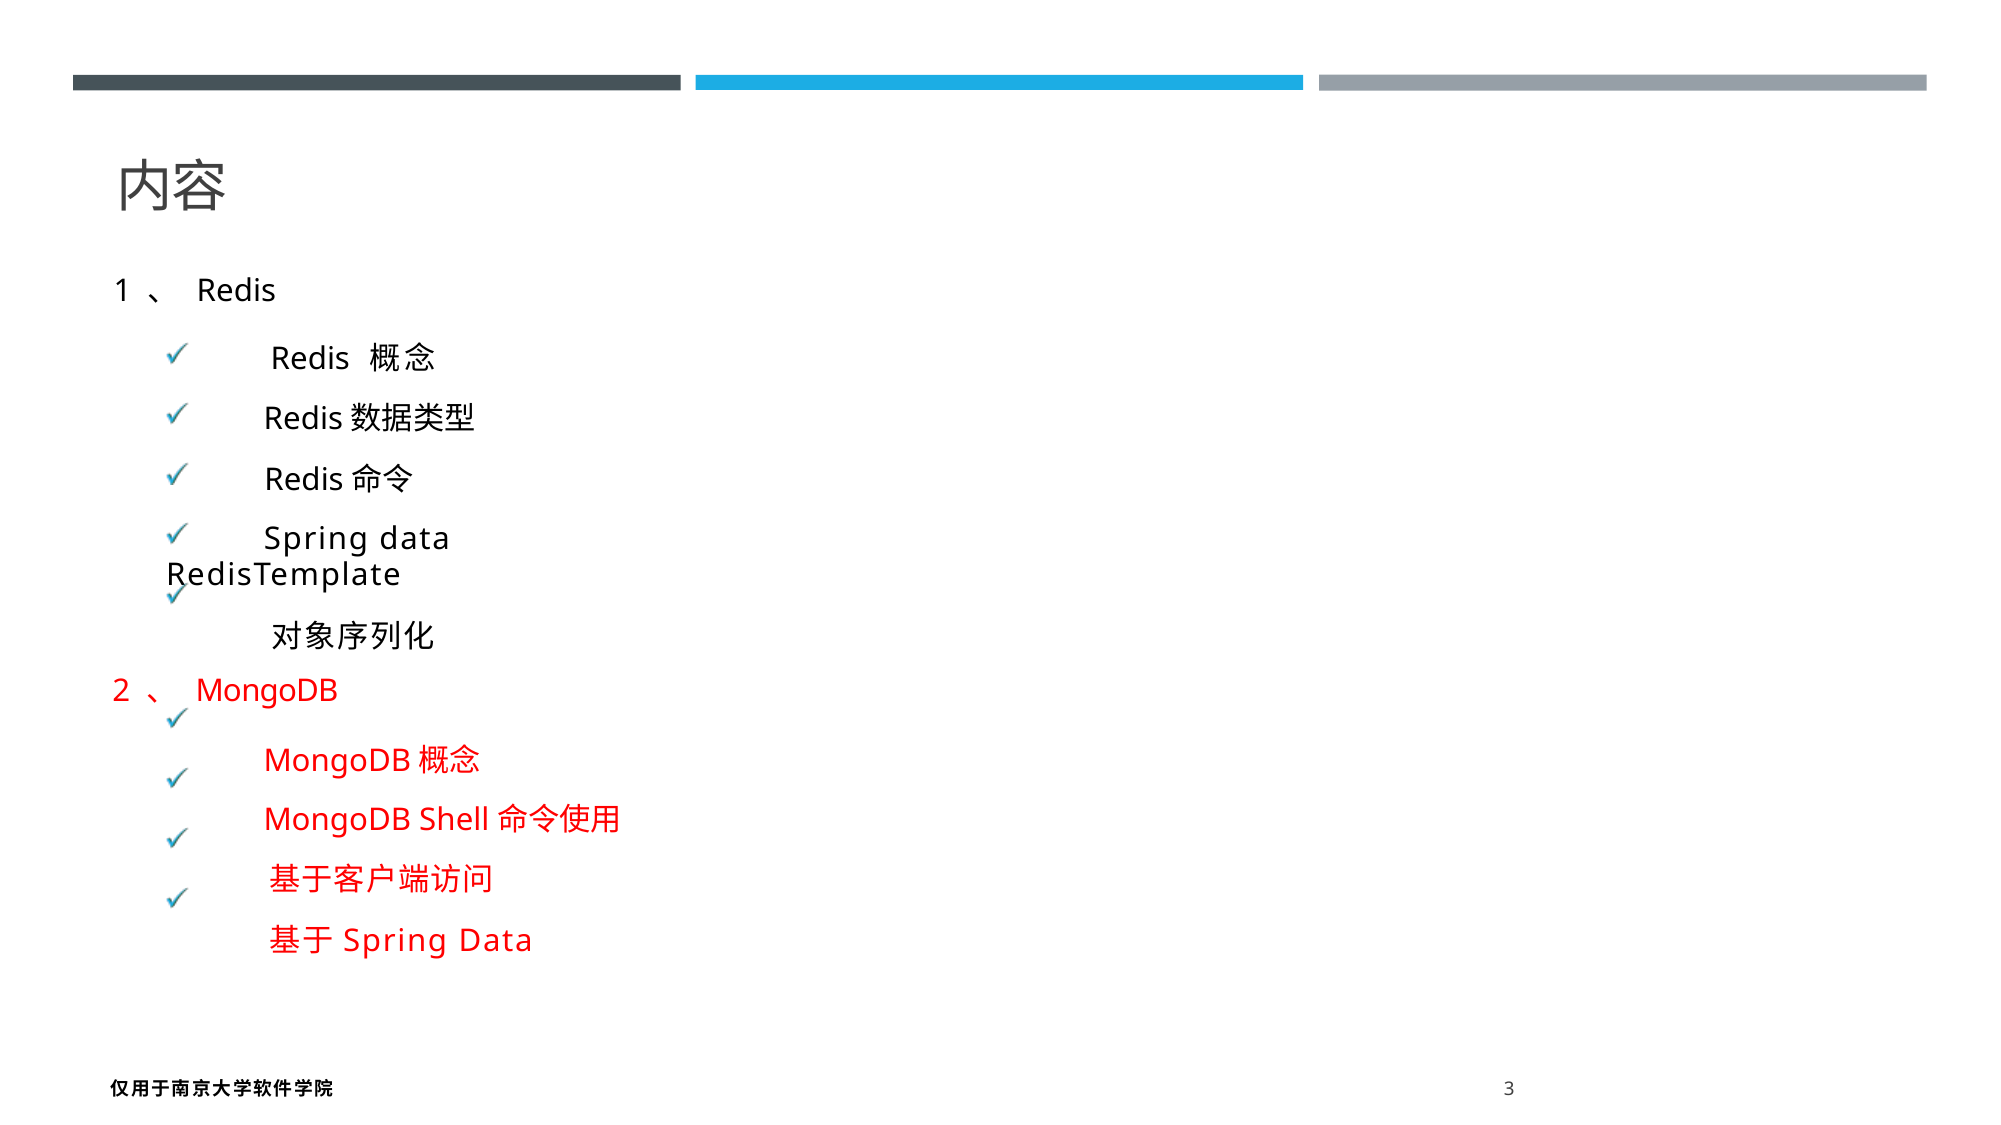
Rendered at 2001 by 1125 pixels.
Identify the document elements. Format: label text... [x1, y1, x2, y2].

picture [165, 706, 190, 729]
picture [165, 582, 190, 605]
picture [165, 342, 190, 365]
picture [165, 766, 190, 789]
picture [165, 826, 190, 849]
text_box 仅用于南京大学软件学院 3 [108, 1072, 1892, 1101]
picture [165, 462, 190, 485]
picture [165, 887, 190, 909]
text_box 内容 1 、 Redis Redis 概念 Redis数据类型 Redis命令 Spring data RedisTemplate 对象序列化 2 、 MongoDB MongoDB概念 MongoDB Shell命令使用 基于客户端访问 基于Spring Data [110, 147, 696, 1028]
picture [165, 522, 190, 545]
picture [165, 402, 190, 425]
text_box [73, 74, 1927, 91]
